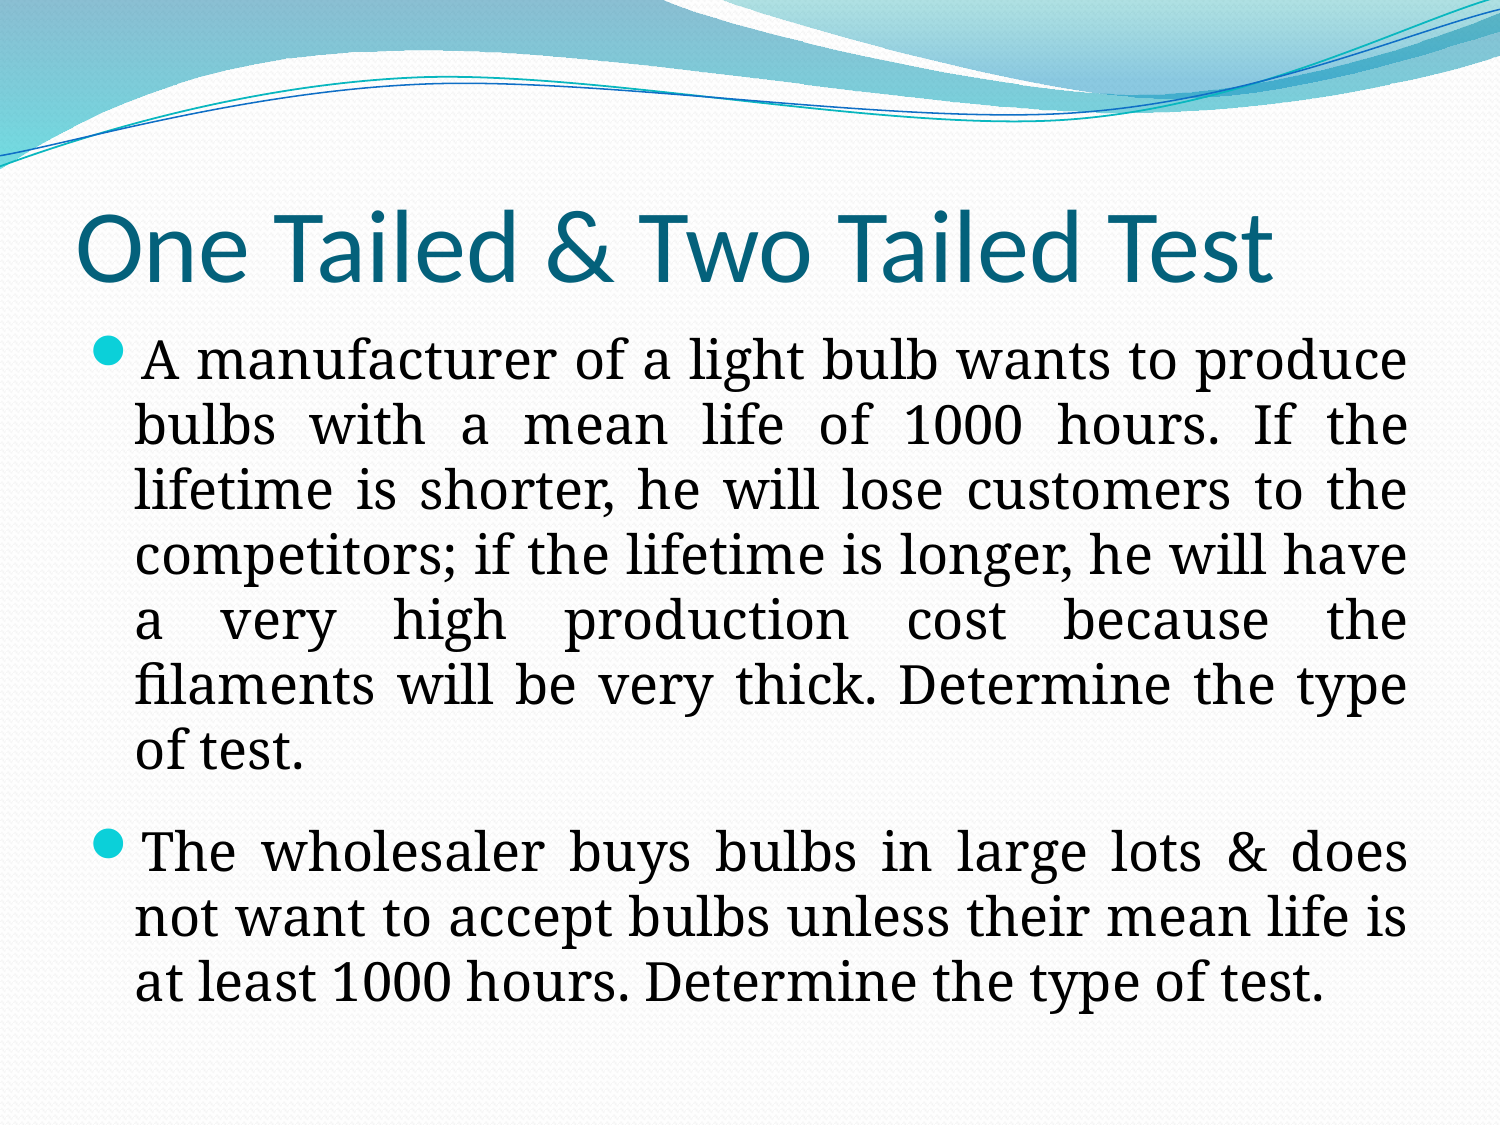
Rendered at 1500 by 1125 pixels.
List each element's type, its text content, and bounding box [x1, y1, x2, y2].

title One Tailed & Two Tailed Test [75, 115, 1425, 303]
list A manufacturer of a light bulb wants to produce bulbs with a mean life of 1000 hours. If the lifetime is shorter, he will lose customers to the competitors; if the lifetime is longer, he will have a very high production cost because the filaments will be very thick. Determine the type of test. The wholesaler buys bulbs in large lots & does not want to accept bulbs unless their mean life is at least 1000 hours. Determine the type of test. [75, 317, 1425, 1038]
